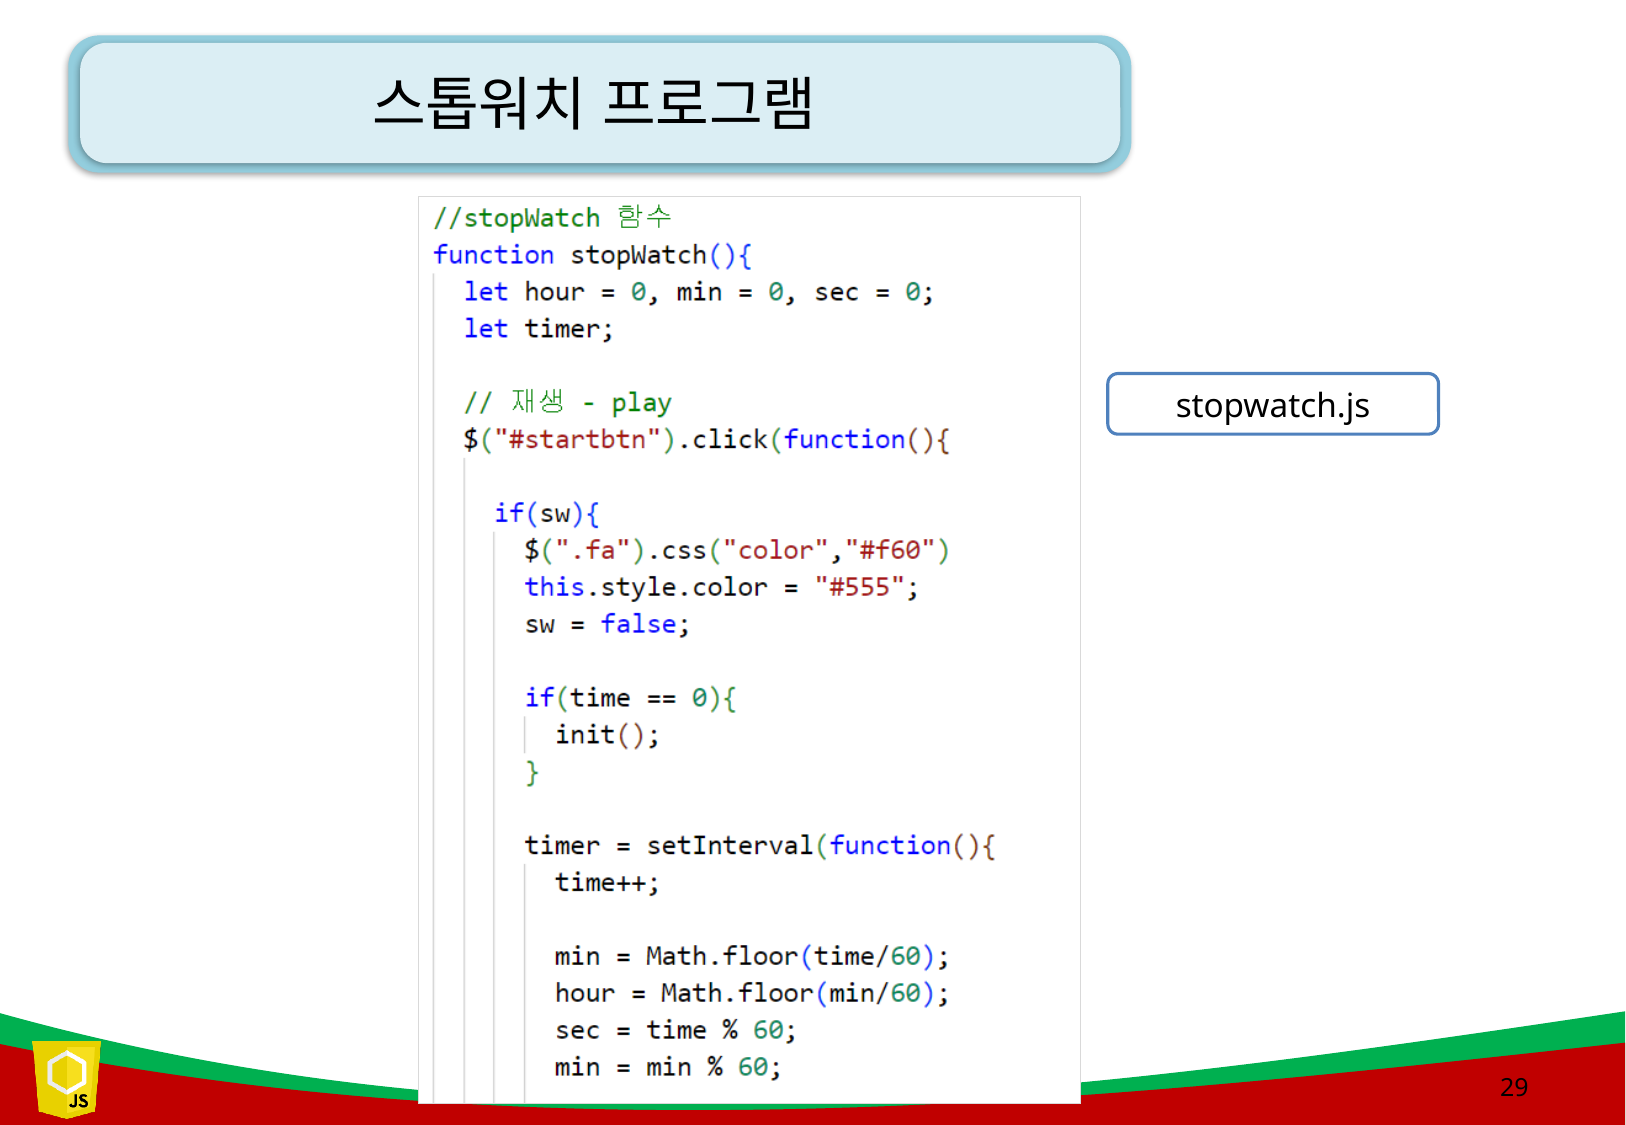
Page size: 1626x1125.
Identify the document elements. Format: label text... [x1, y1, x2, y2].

title 스톱워치 프로그램 [68, 32, 1121, 173]
picture [32, 1041, 101, 1119]
text_box stopwatch.js [1105, 371, 1441, 437]
slide_number 29 [1452, 1058, 1544, 1119]
picture [418, 196, 1081, 1104]
